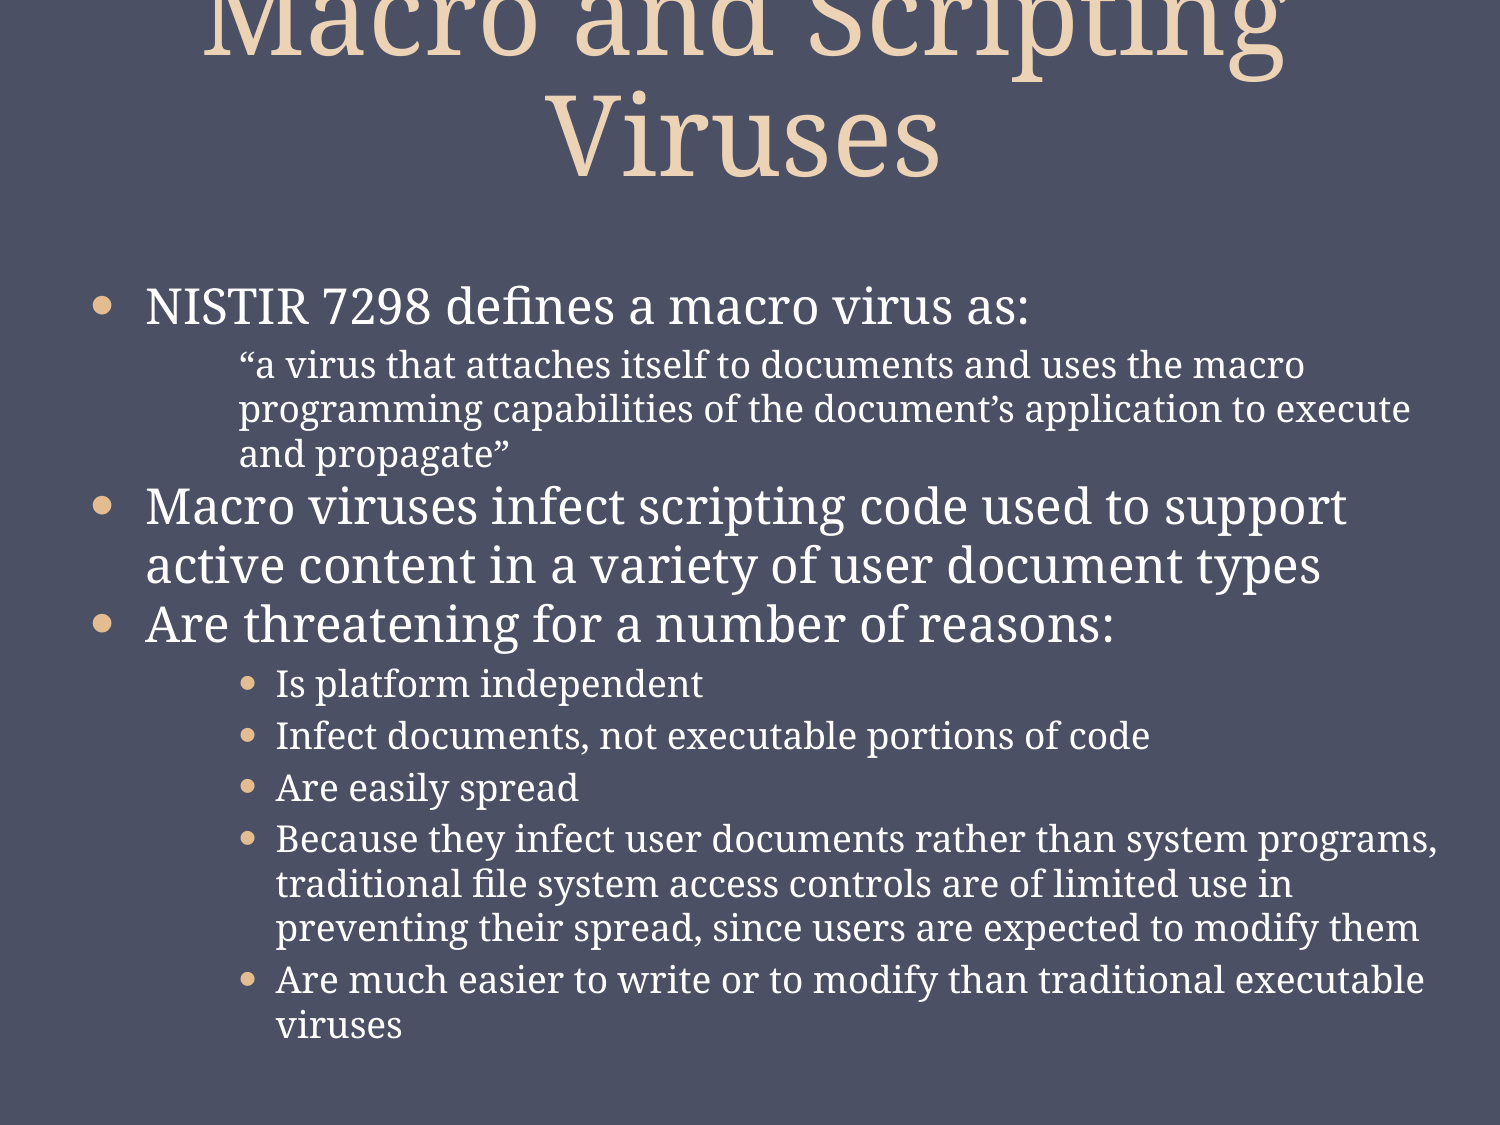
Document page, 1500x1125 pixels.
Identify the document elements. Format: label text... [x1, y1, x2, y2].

title Macro and Scripting Viruses [0, 19, 1495, 207]
list NISTIR 7298 defines a macro virus as: “a virus that attaches itself to documents and uses the macro programming capabilities of the document’s application to execute and propagate” Macro viruses infect scripting code used to support active content in a variety of user document types Are threatening for a number of reasons: Is platform independent Infect documents, not executable portions of code Are easily spread Because they infect user documents rather than system programs, traditional file system access controls are of limited use in preventing their spread, since users are expected to modify them Are much easier to write or to modify than traditional executable viruses [75, 267, 1463, 1106]
